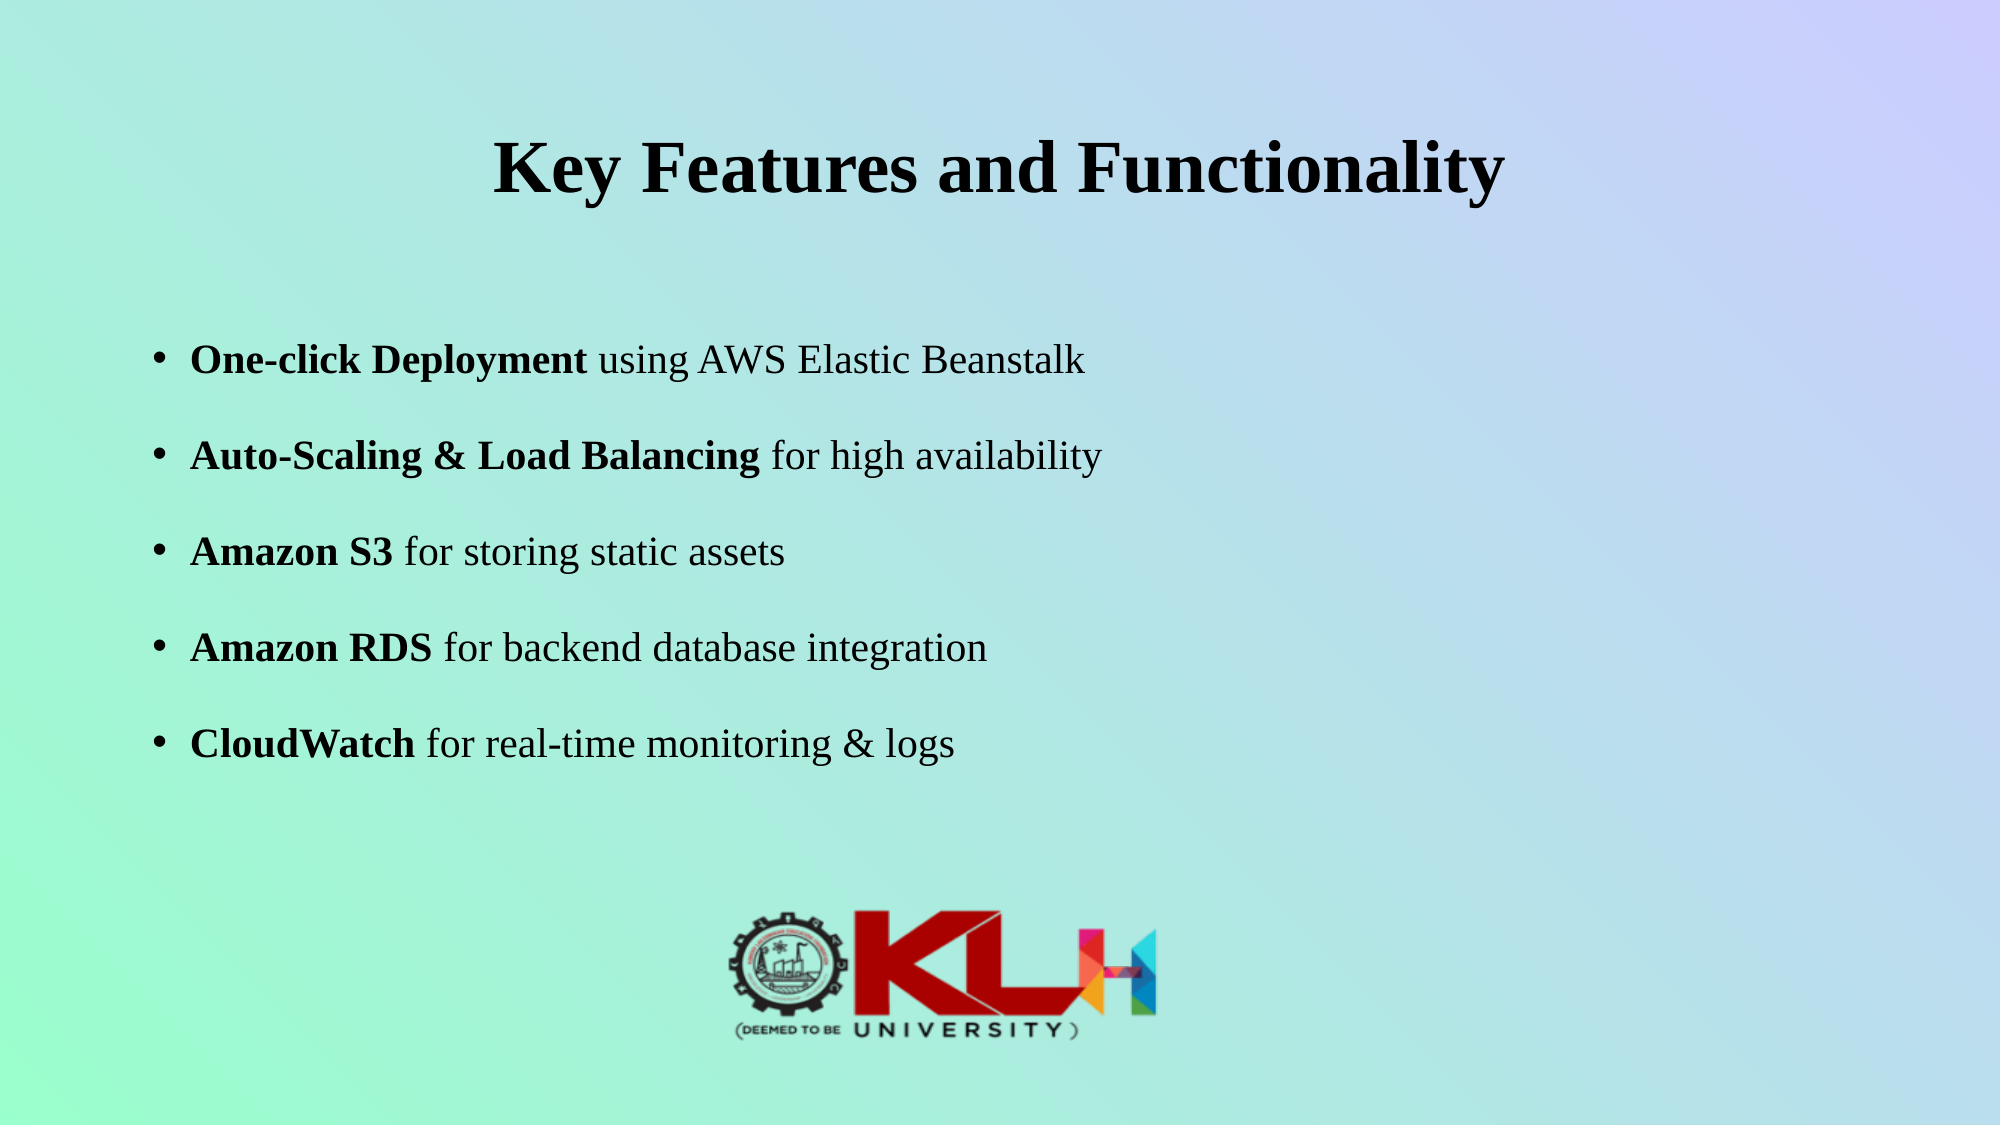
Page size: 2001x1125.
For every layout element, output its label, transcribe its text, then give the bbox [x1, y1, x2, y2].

picture [720, 880, 1171, 1066]
list One-click Deployment using AWS Elastic Beanstalk Auto-Scaling & Load Balancing for high availability Amazon S3 for storing static assets Amazon RDS for backend database integration CloudWatch for real-time monitoring & logs [137, 299, 1863, 1014]
title Key Features and Functionality [137, 59, 1863, 278]
